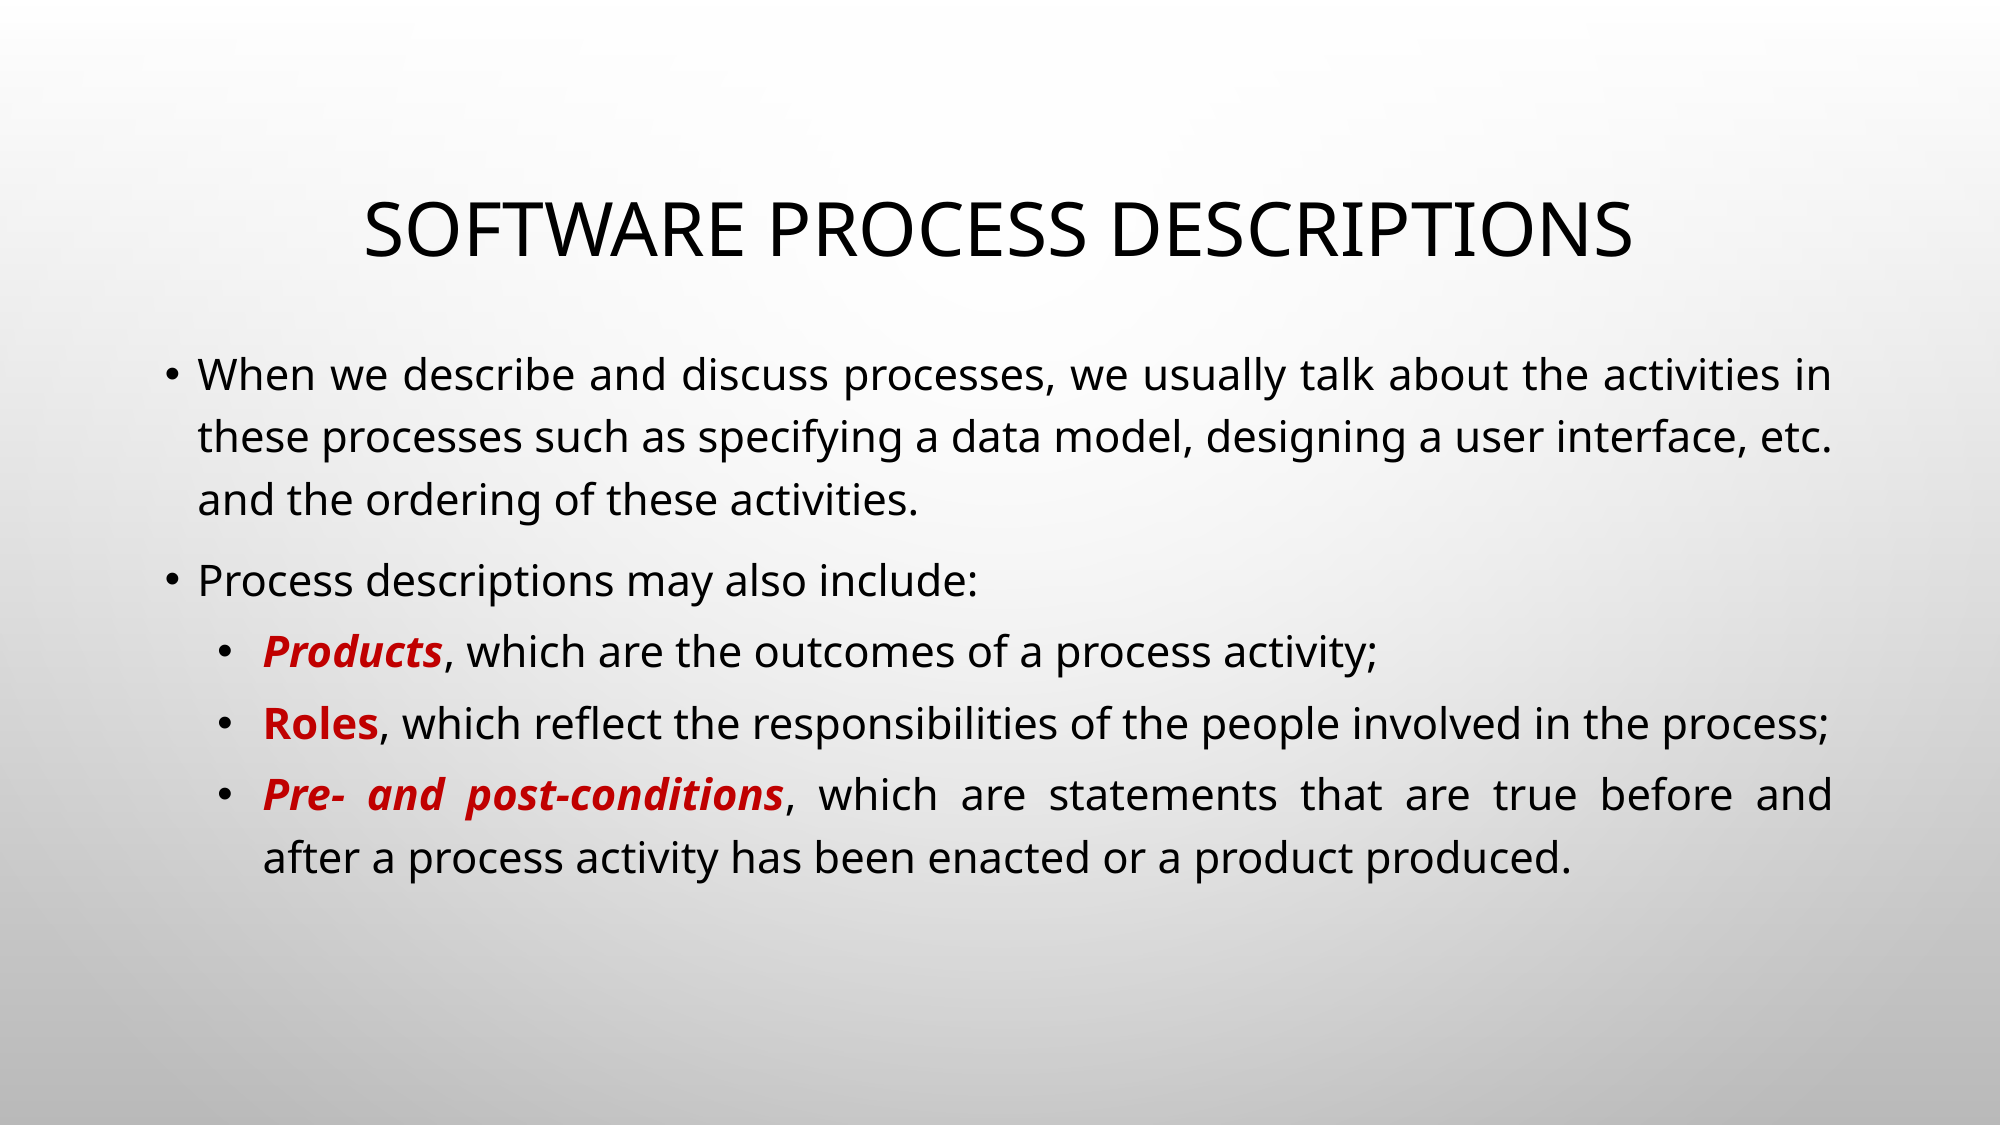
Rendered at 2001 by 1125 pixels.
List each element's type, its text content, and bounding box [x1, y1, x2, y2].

list When we describe and discuss processes, we usually talk about the activities in these processes such as specifying a data model, designing a user interface, etc. and the ordering of these activities. Process descriptions may also include: Products, which are the outcomes of a process activity; Roles, which reflect the responsibilities of the people involved in the process; Pre- and post-conditions, which are statements that are true before and after a process activity has been enacted or a product produced. [149, 329, 1851, 949]
title Software process descriptions [149, 101, 1851, 329]
picture [0, 0, 2000, 1125]
